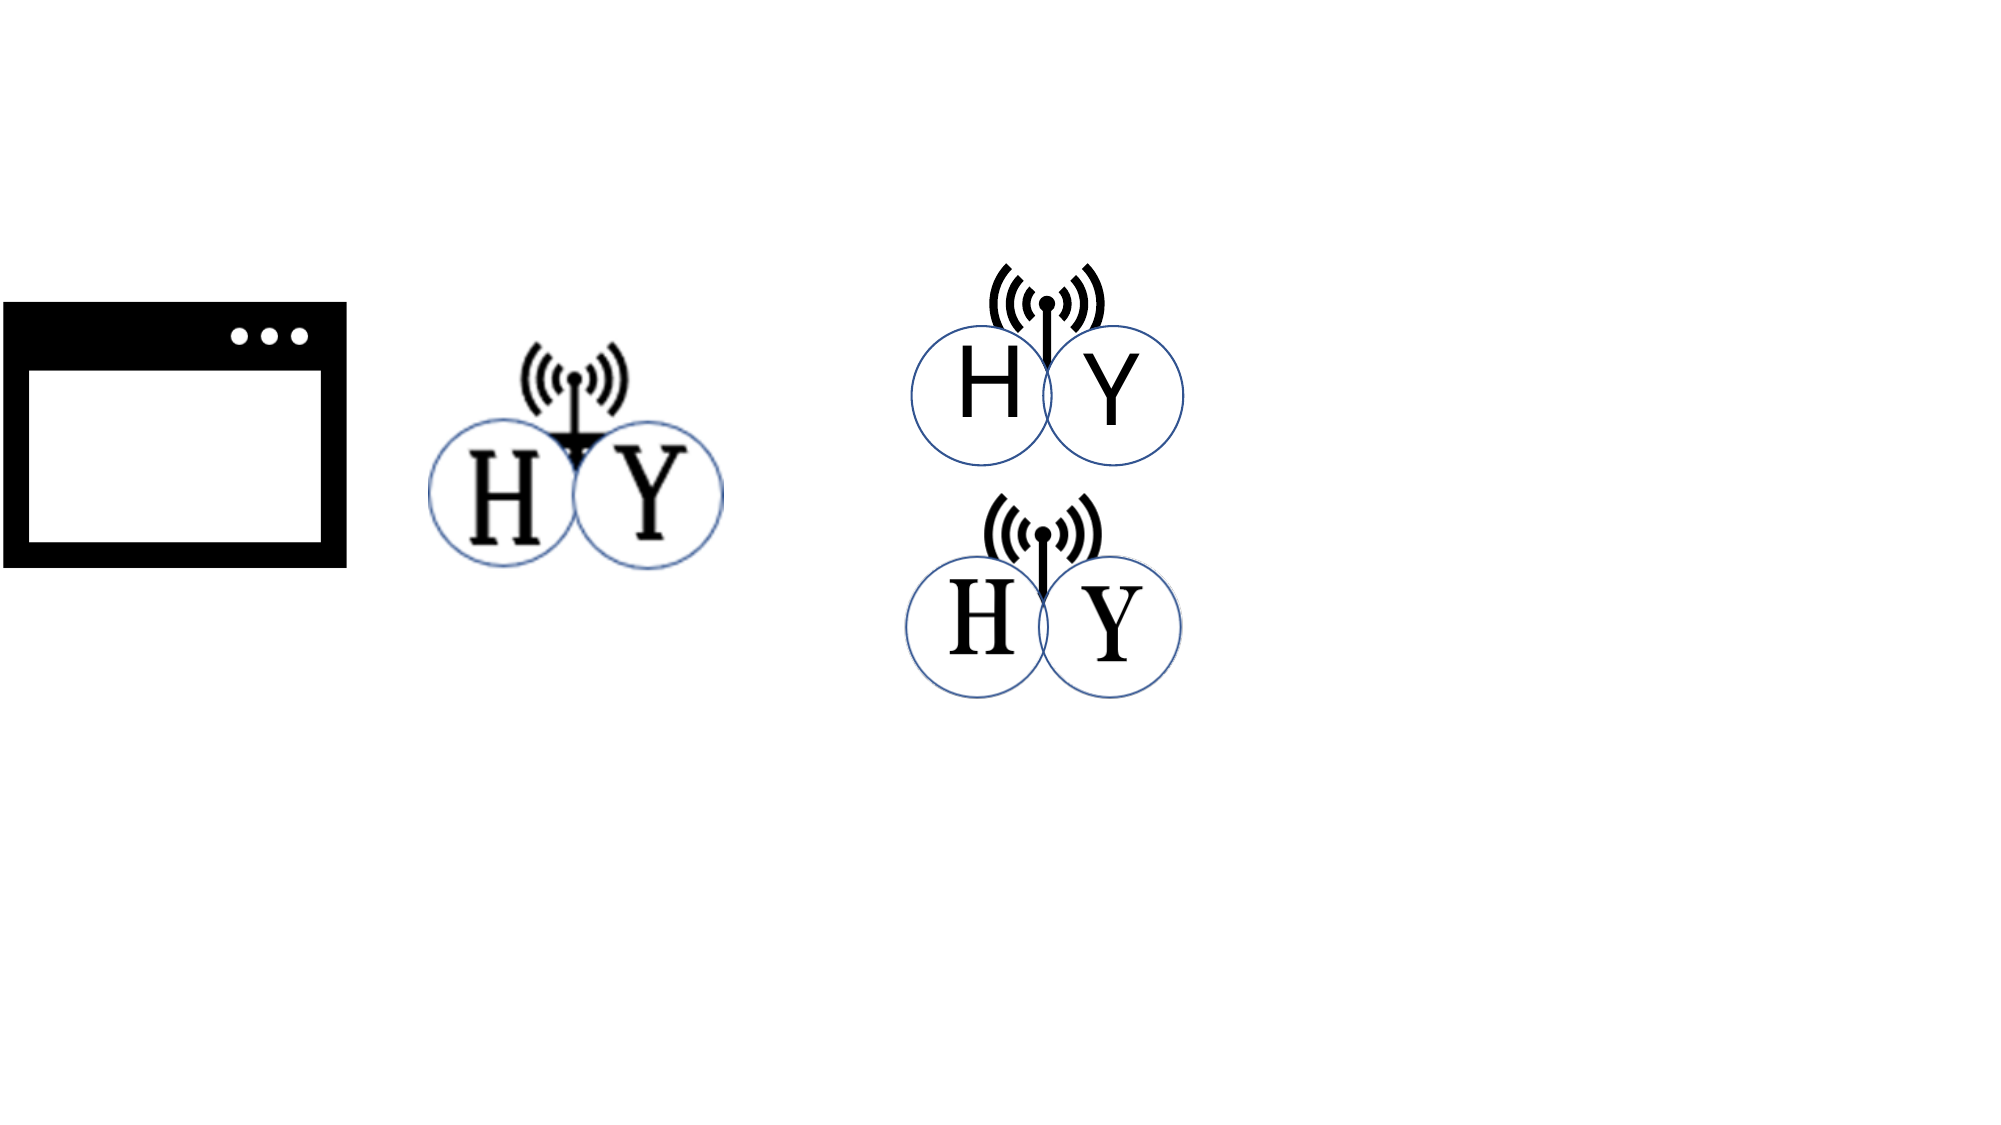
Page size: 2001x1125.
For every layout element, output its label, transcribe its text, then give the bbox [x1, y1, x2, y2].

text_box [910, 339, 1047, 467]
text_box H [938, 310, 1005, 445]
picture [428, 333, 724, 575]
text_box [1042, 403, 1068, 451]
picture [0, 229, 381, 641]
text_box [976, 263, 1118, 403]
text_box Y [1068, 317, 1135, 453]
text_box [1071, 328, 1185, 467]
picture [887, 493, 1205, 739]
